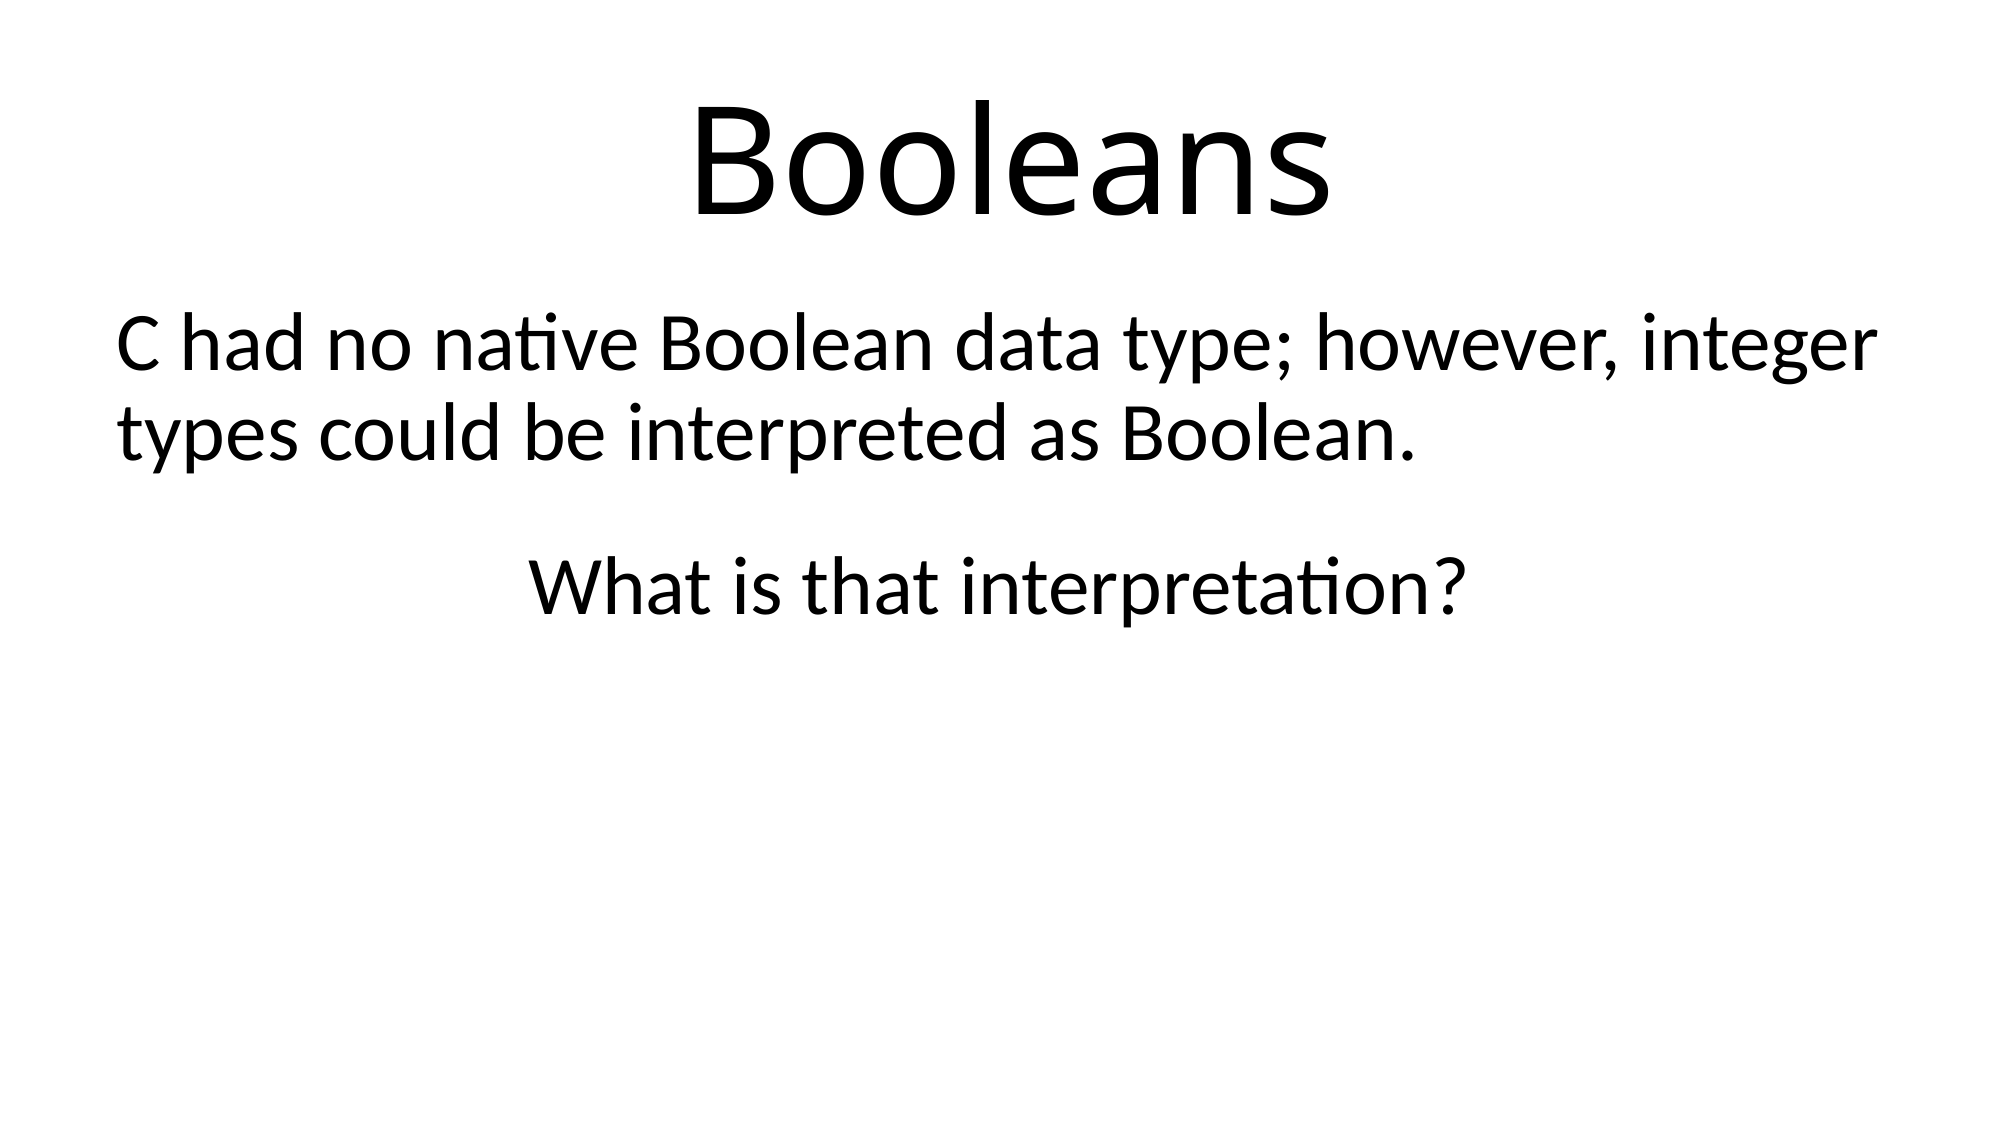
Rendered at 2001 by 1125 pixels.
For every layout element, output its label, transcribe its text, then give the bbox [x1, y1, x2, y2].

title Booleans [122, 50, 1898, 255]
subtitle C had no native Boolean data type; however, integer types could be interpreted as Boolean. What is that interpretation? [101, 290, 1898, 1084]
